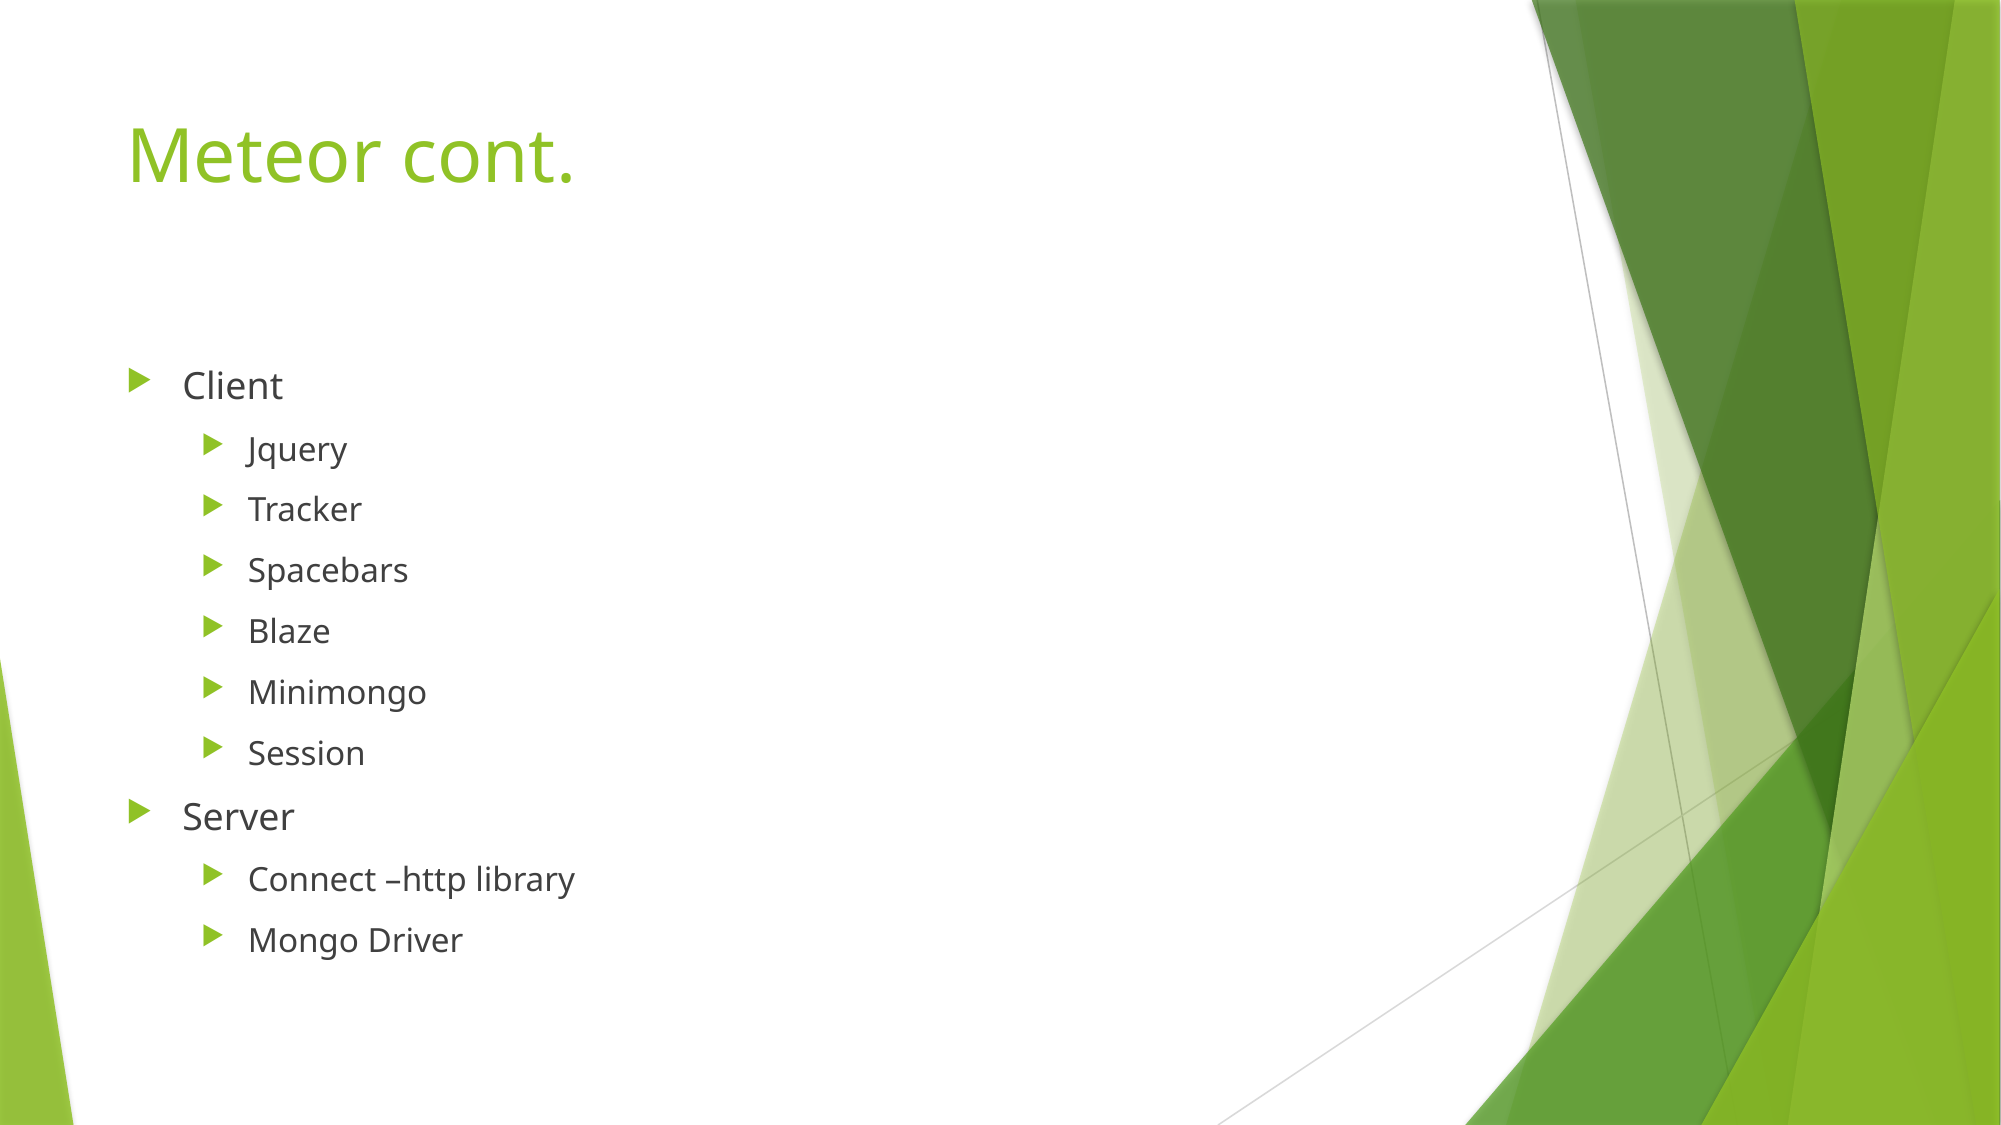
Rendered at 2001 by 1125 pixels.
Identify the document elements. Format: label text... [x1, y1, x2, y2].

title Meteor cont. [111, 99, 1522, 317]
list Client Jquery Tracker Spacebars Blaze Minimongo Session Server Connect –http library Mongo Driver [111, 354, 1522, 992]
